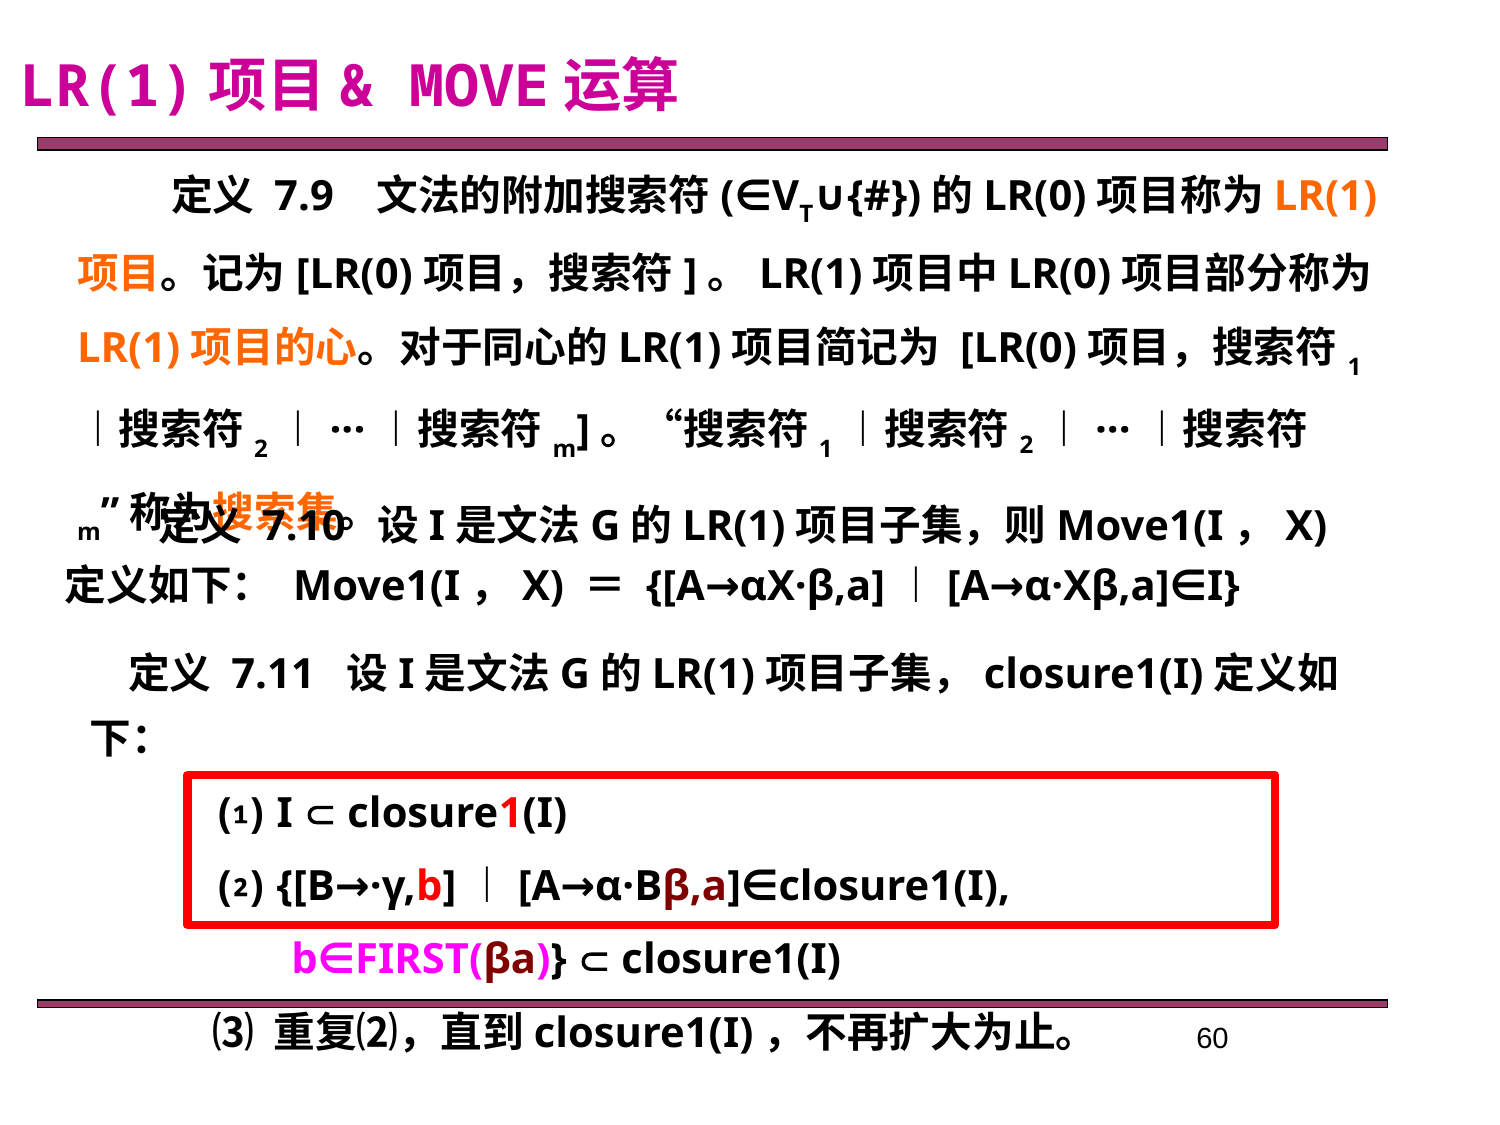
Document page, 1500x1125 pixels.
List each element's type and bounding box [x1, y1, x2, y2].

text_box [50, 137, 1400, 616]
slide_number [1037, 1012, 1388, 1053]
text_box [0, 37, 700, 125]
text_box [74, 624, 1425, 1064]
